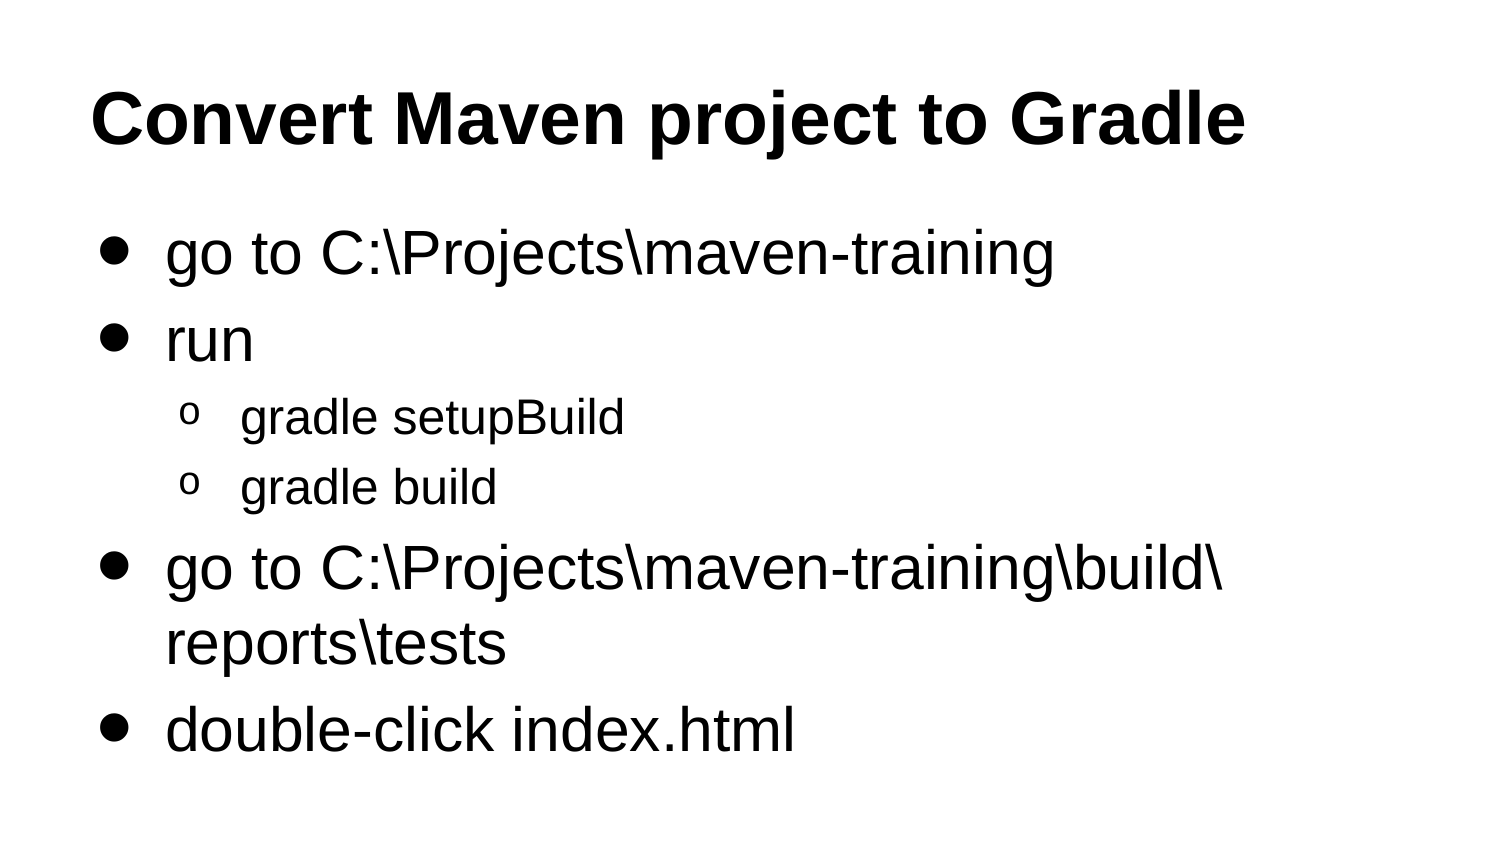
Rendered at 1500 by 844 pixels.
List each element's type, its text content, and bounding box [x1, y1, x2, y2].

list go to C:\Projects\maven-training run gradle setupBuild gradle build go to C:\Projects\maven-training\build\reports\tests double-click index.html [75, 196, 1425, 808]
title Convert Maven project to Gradle [75, 33, 1425, 175]
